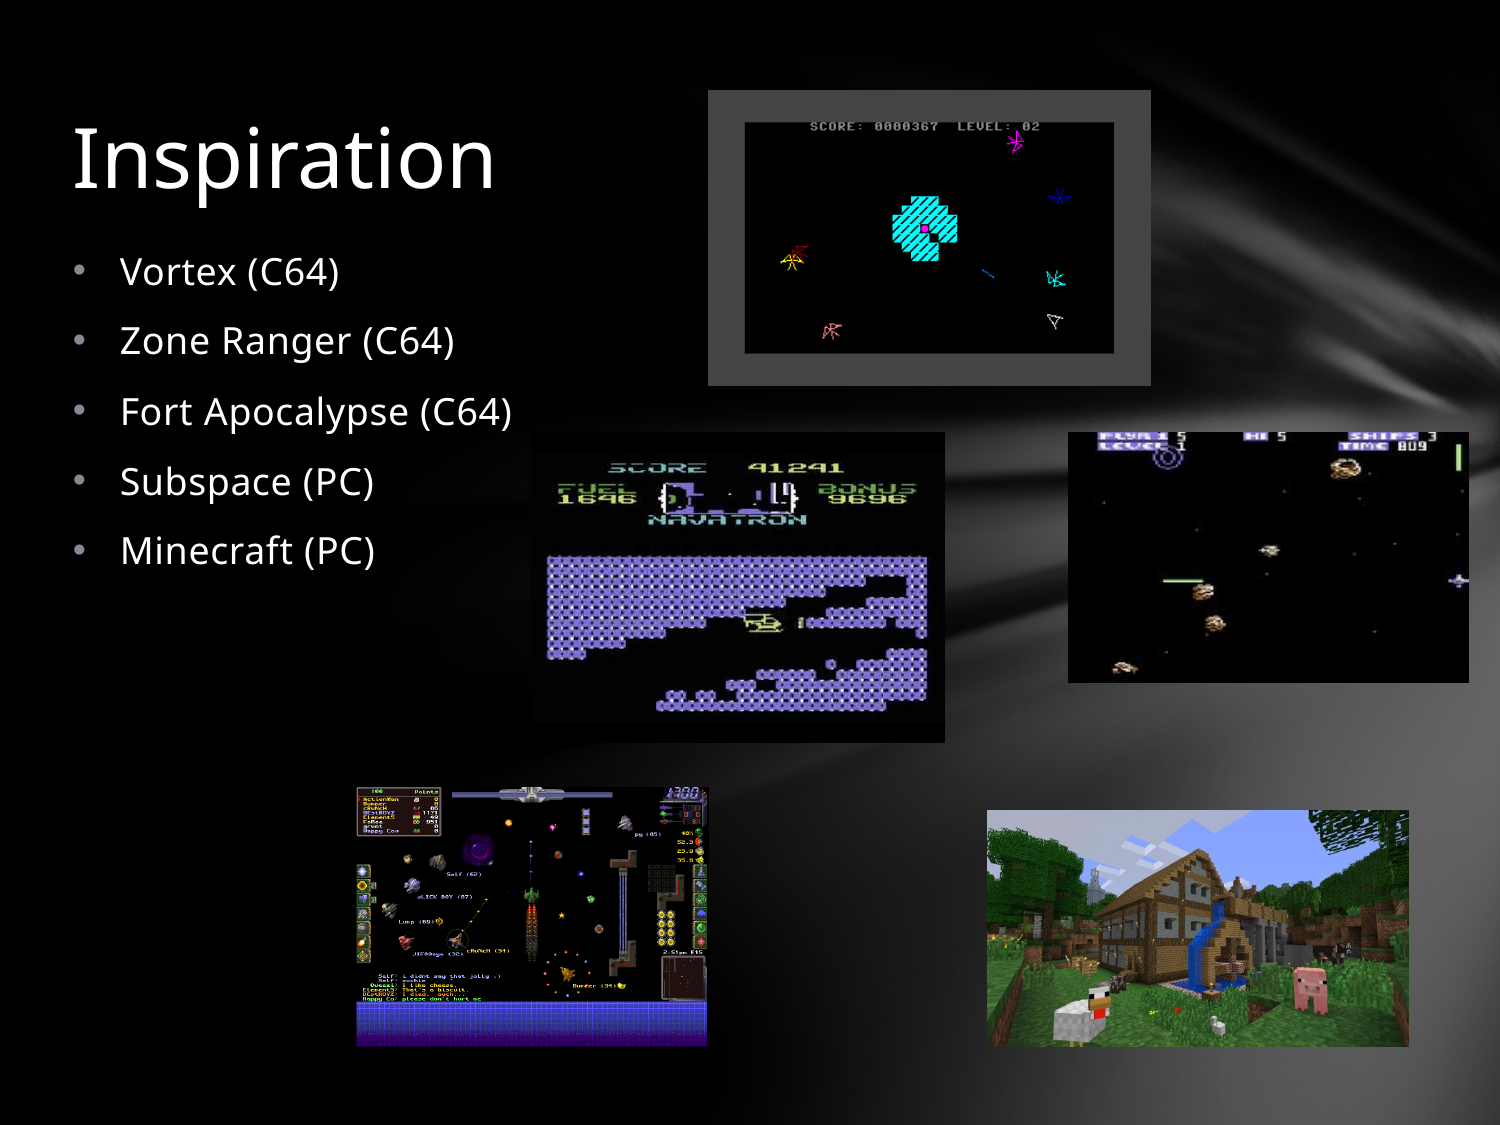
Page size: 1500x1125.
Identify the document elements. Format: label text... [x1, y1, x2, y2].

picture [354, 787, 709, 1048]
picture [1068, 432, 1470, 683]
title Inspiration [57, 37, 1318, 213]
picture [708, 90, 1151, 386]
list Vortex (C64) Zone Ranger (C64) Fort Apocalypse (C64) Subspace (PC) Minecraft (PC) [57, 239, 1318, 1015]
picture [987, 810, 1410, 1048]
picture [531, 432, 946, 743]
